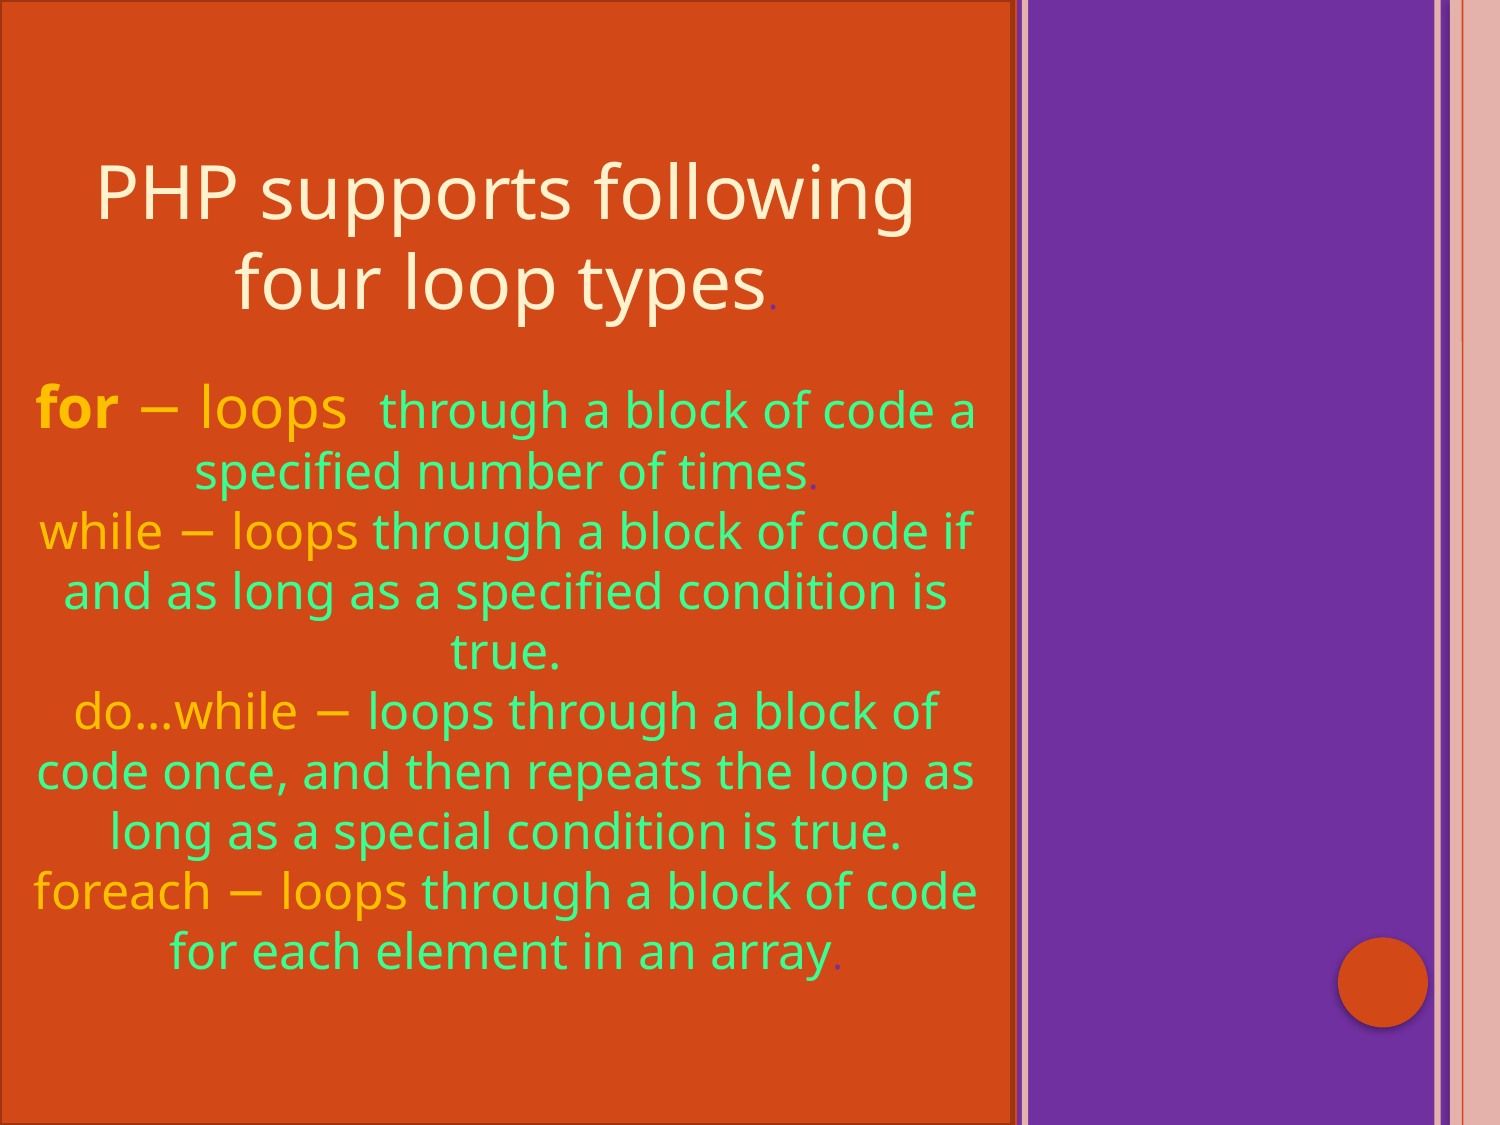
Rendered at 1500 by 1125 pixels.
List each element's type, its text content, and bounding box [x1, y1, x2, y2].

text_box PHP supports following four loop types. for − loops through a block of code a specified number of times. while − loops through a block of code if and as long as a specified condition is true. do...while − loops through a block of code once, and then repeats the loop as long as a special condition is true. foreach − loops through a block of code for each element in an array. [0, 0, 1015, 1125]
